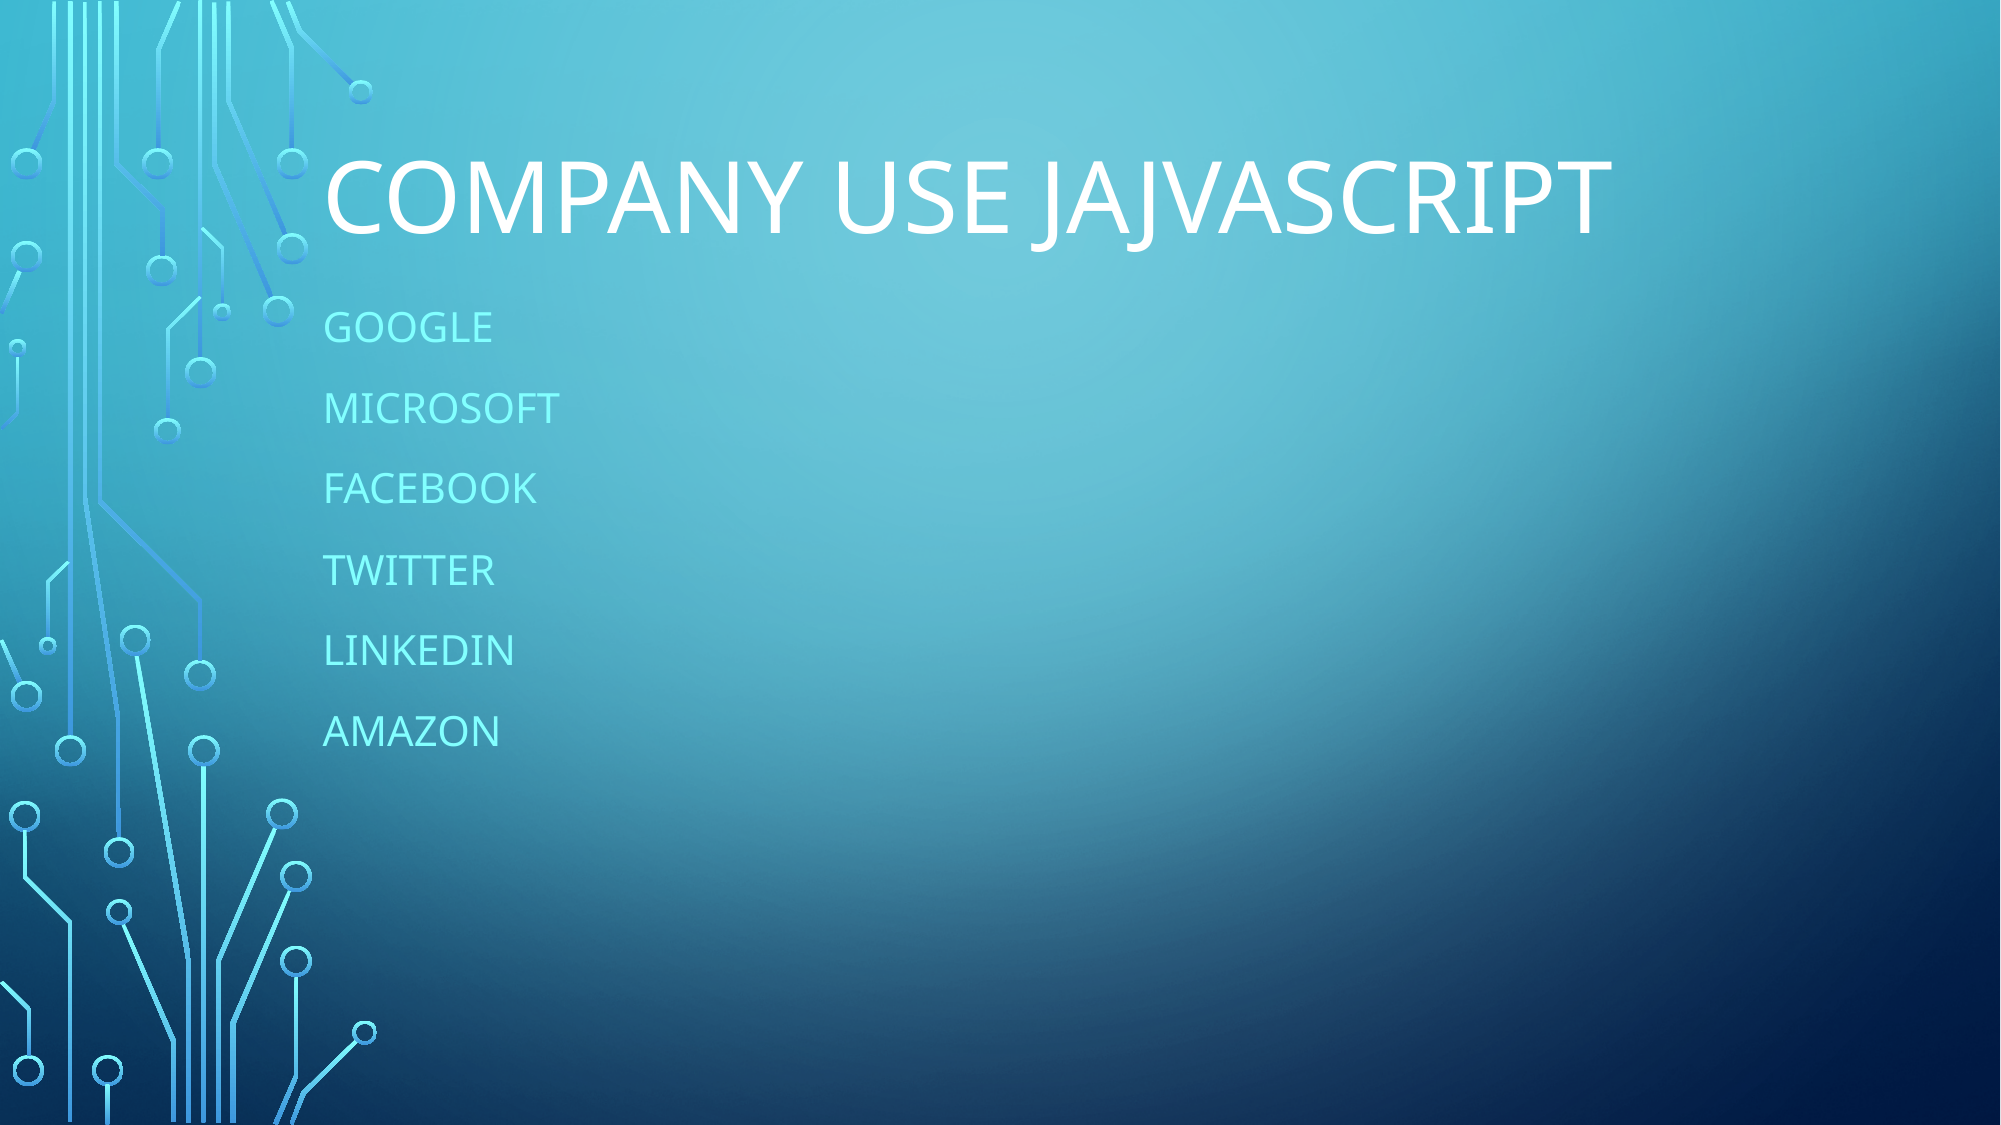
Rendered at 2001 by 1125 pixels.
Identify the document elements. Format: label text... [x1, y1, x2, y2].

title Company use jajvascript [307, 0, 1750, 263]
subtitle Google Microsoft Facebook Twitter LinkedIn Amazon [307, 282, 1750, 793]
